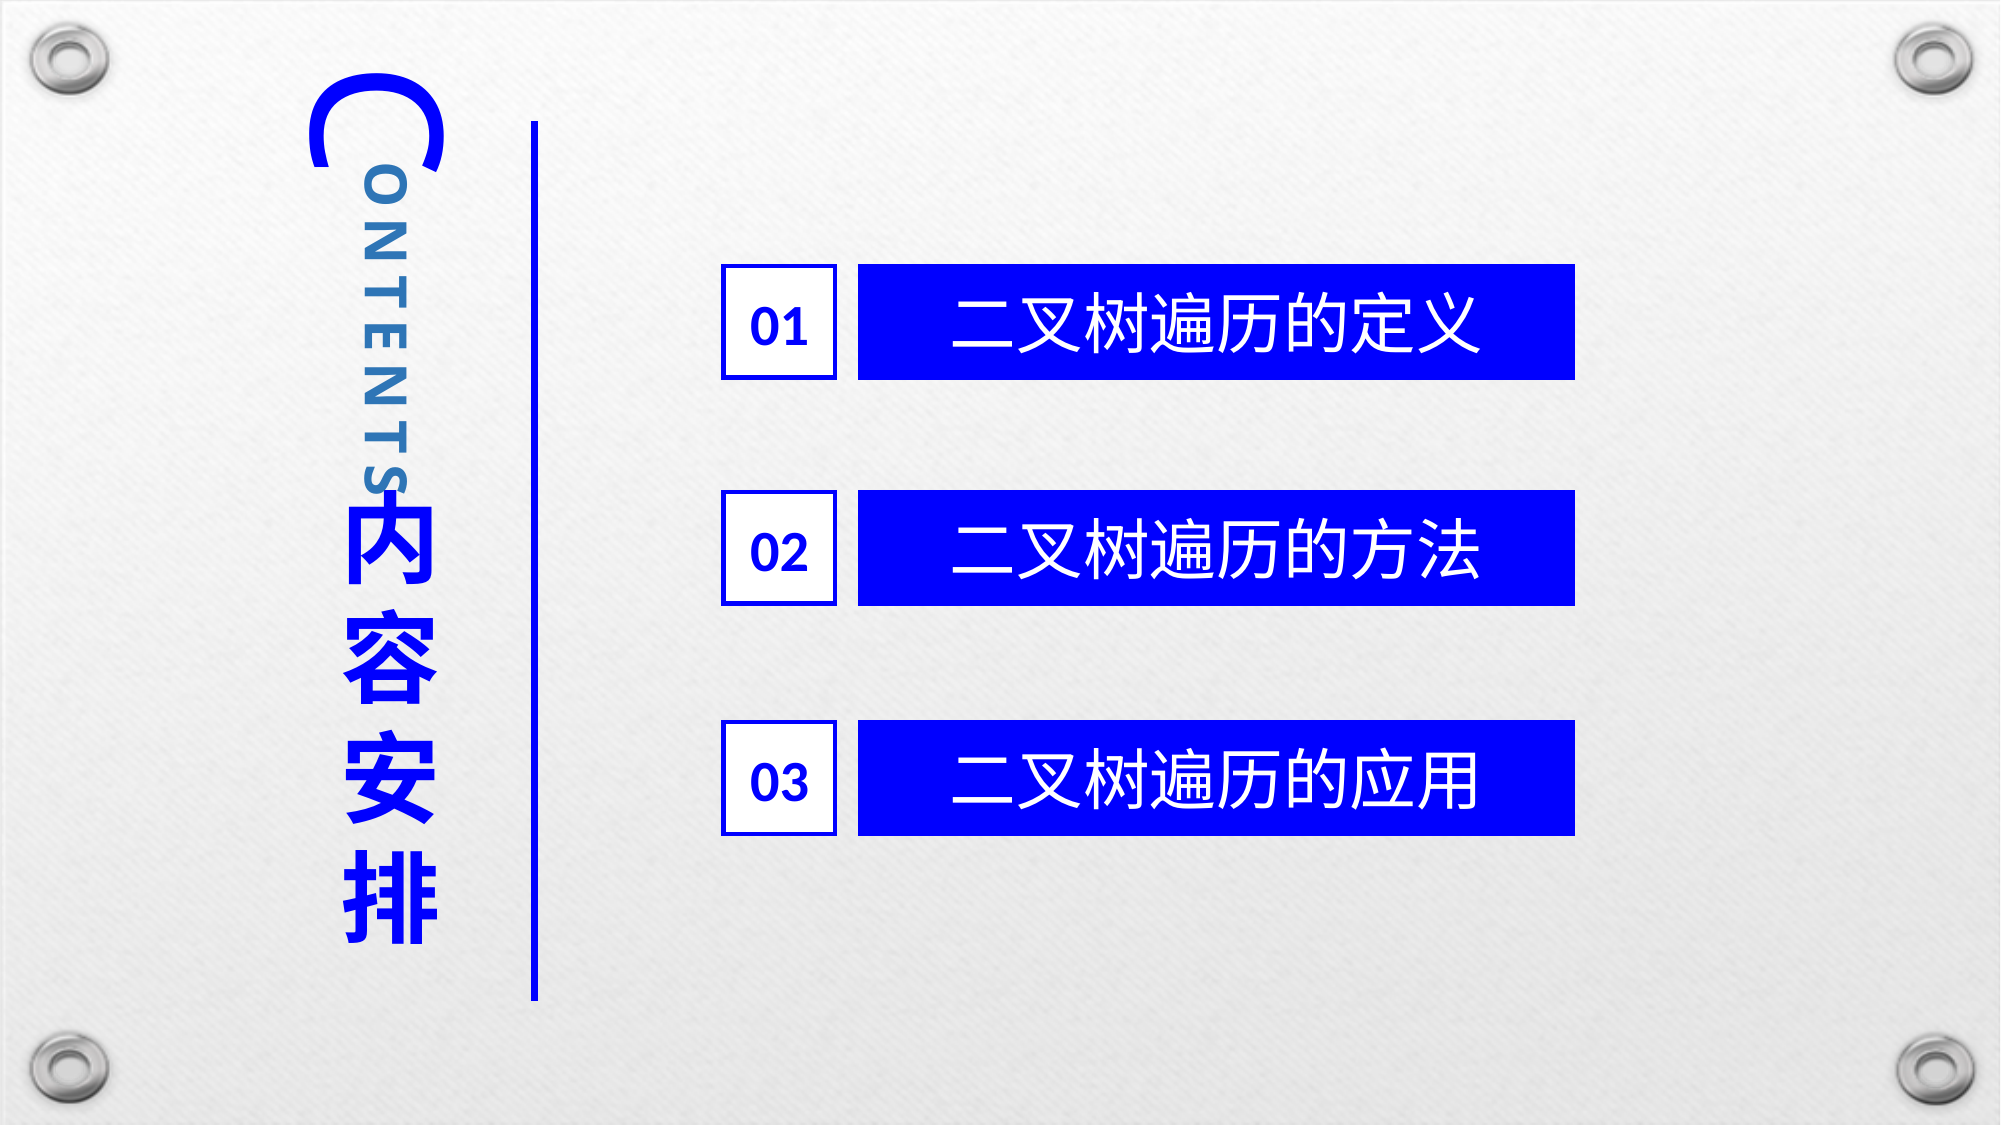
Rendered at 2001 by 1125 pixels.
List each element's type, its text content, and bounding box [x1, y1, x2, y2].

text_box 二叉树遍历的应用 [859, 721, 1574, 835]
picture [0, 0, 2001, 1125]
text_box 内容安排 [325, 459, 440, 972]
text_box 二叉树遍历的方法 [859, 491, 1574, 605]
text_box C [298, 47, 472, 243]
text_box 02 [722, 491, 836, 605]
text_box 03 [722, 721, 836, 835]
text_box 01 [722, 265, 836, 379]
text_box 二叉树遍历的定义 [859, 265, 1574, 379]
text_box ONTENTS [329, 146, 431, 523]
